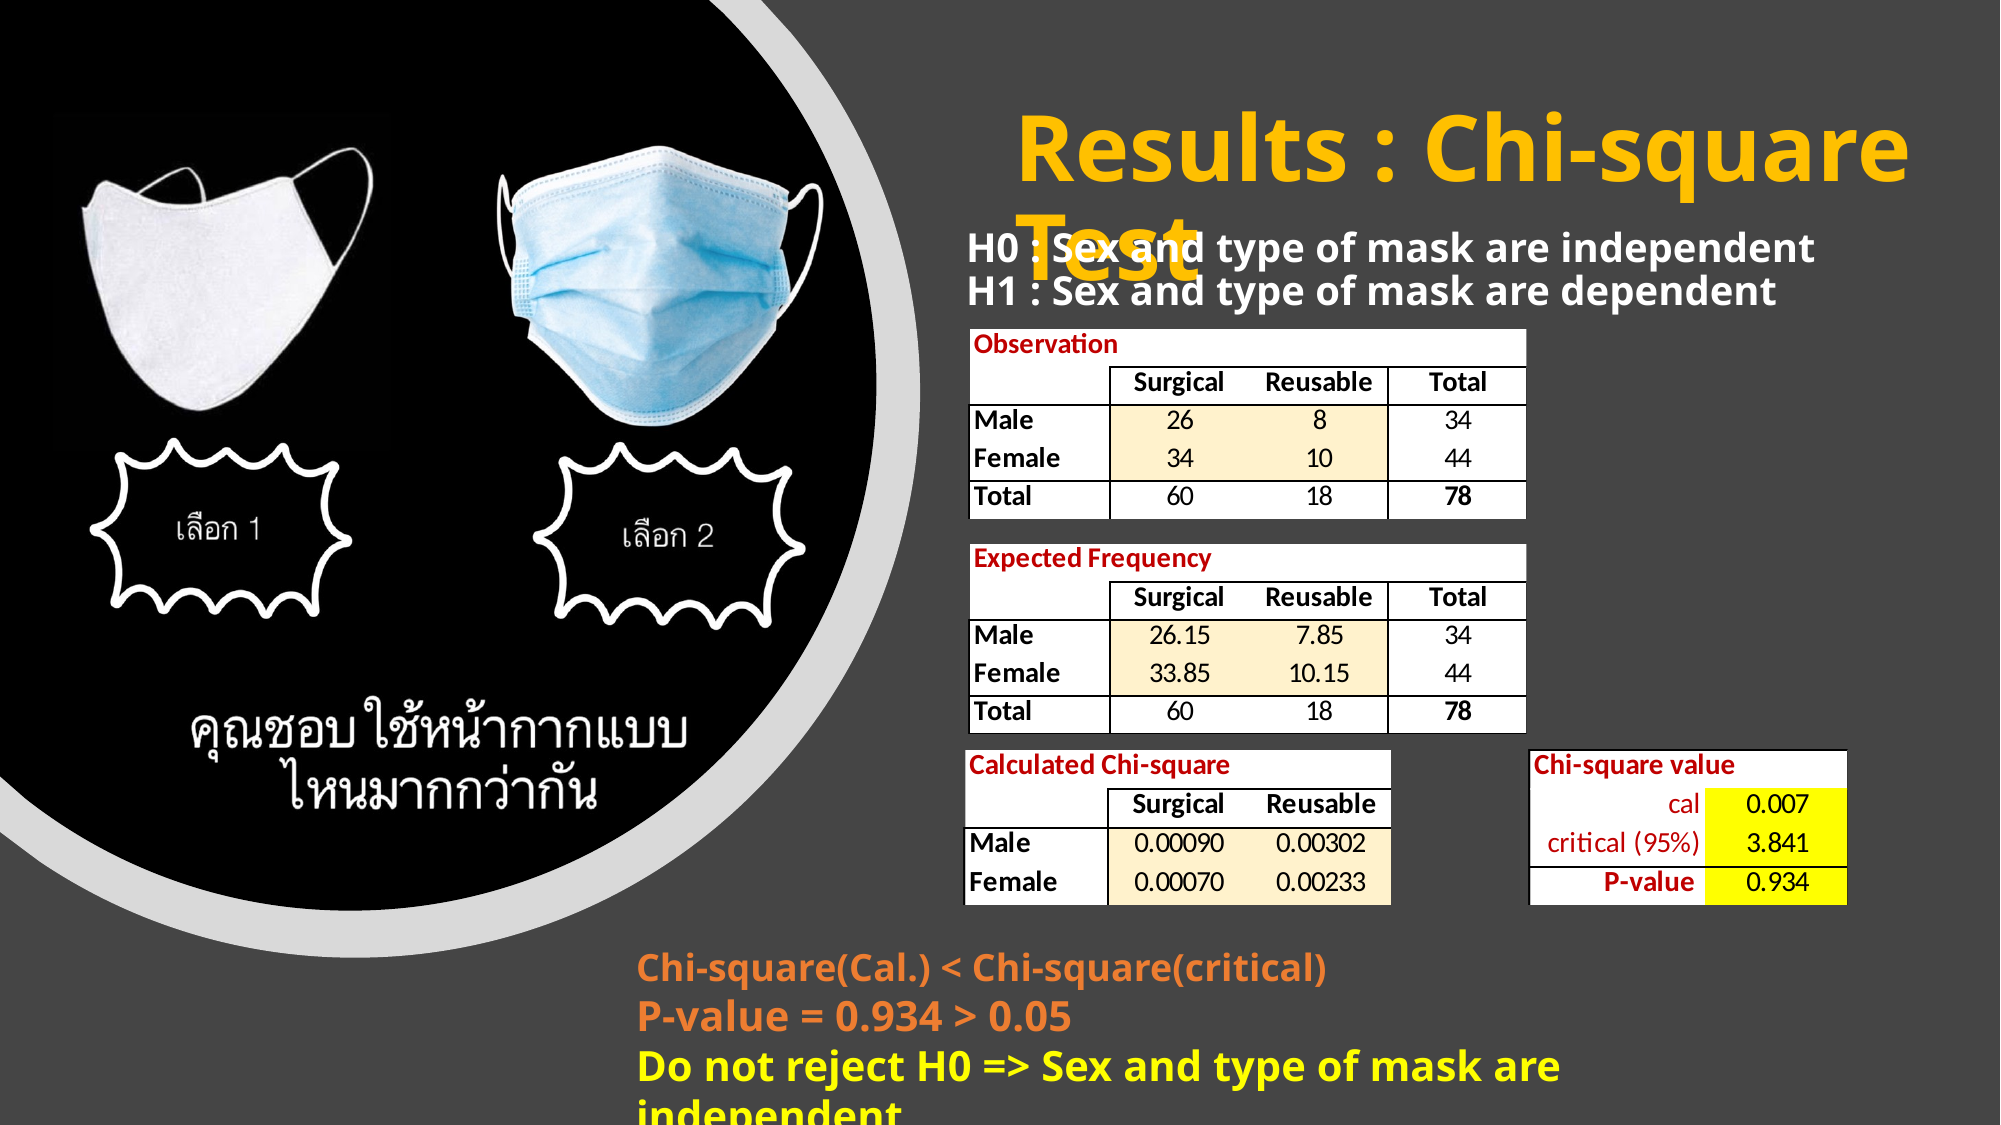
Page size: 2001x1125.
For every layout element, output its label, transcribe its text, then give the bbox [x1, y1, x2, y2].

picture [1528, 748, 1850, 907]
text_box [127, 911, 583, 959]
picture [968, 542, 1529, 736]
picture [0, 0, 877, 911]
text_box [877, 173, 922, 613]
picture [968, 327, 1529, 521]
picture [963, 748, 1393, 907]
text_box Chi-square(Cal.) < Chi-square(critical) P-value = 0.934 > 0.05 Do not reject H0 => Sex and type of mask are independent [621, 936, 1642, 1083]
text_box H0 : Sex and type of mask are independent H1 : Sex and type of mask are dependent [951, 220, 1903, 323]
title Results : Chi-square Test [999, 94, 1944, 239]
